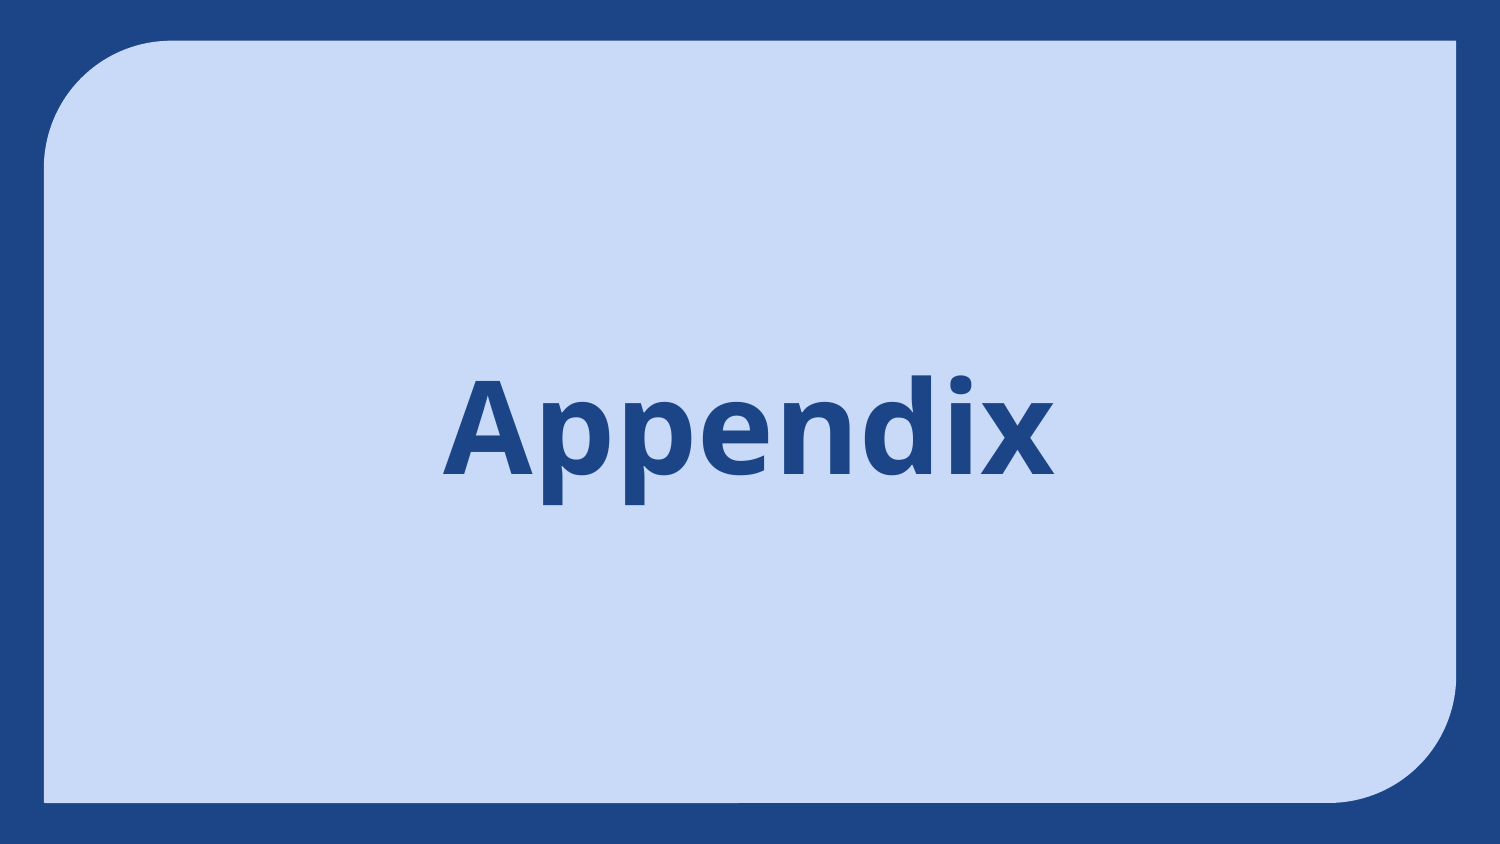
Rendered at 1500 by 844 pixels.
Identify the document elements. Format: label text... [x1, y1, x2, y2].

text_box [44, 41, 1456, 803]
text_box Appendix [234, 328, 1266, 515]
